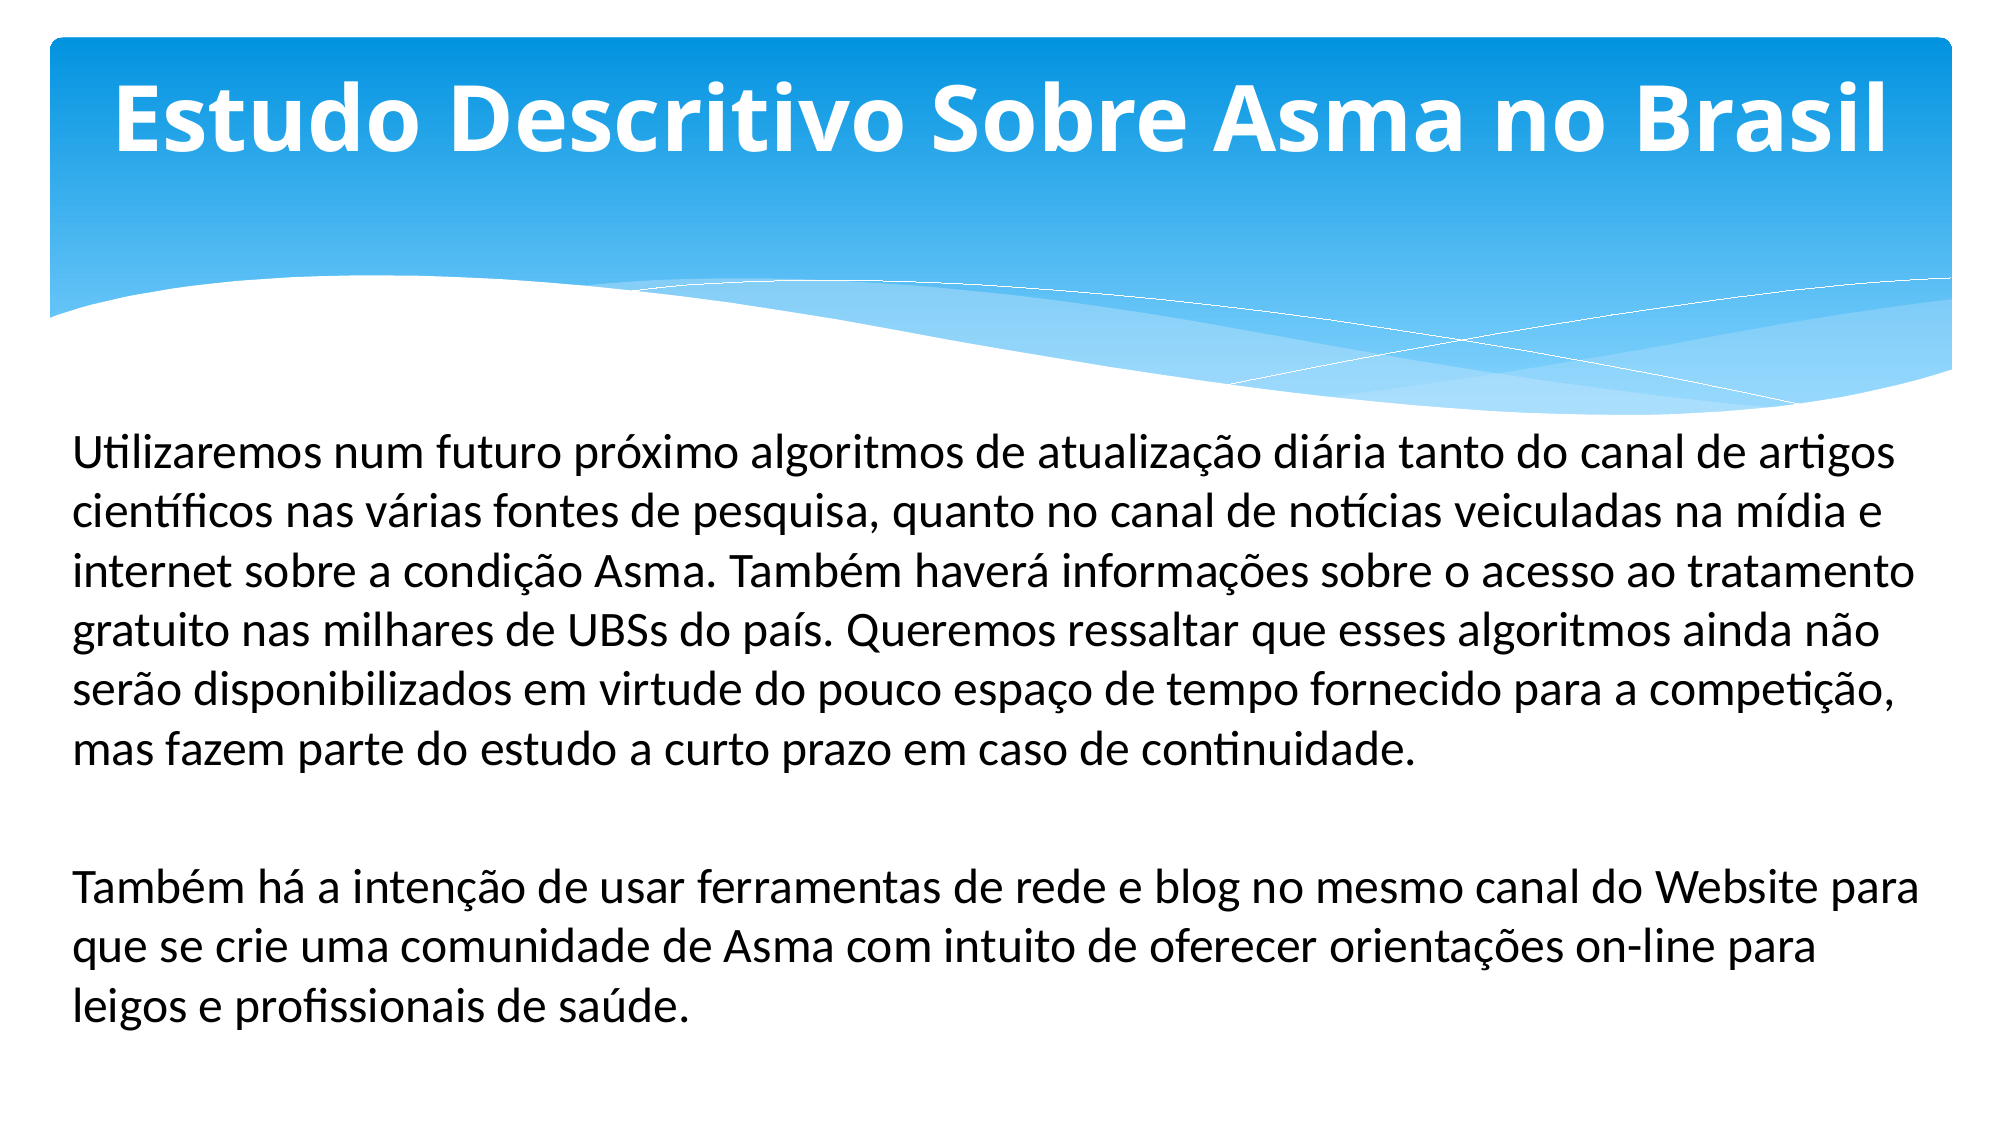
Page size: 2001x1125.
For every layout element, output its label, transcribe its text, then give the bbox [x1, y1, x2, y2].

list Utilizaremos num futuro próximo algoritmos de atualização diária tanto do canal de artigos científicos nas várias fontes de pesquisa, quanto no canal de notícias veiculadas na mídia e internet sobre a condição Asma. Também haverá informações sobre o acesso ao tratamento gratuito nas milhares de UBSs do país. Queremos ressaltar que esses algoritmos ainda não serão disponibilizados em virtude do pouco espaço de tempo fornecido para a competição, mas fazem parte do estudo a curto prazo em caso de continuidade. Também há a intenção de usar ferramentas de rede e blog no mesmo canal do Website para que se crie uma comunidade de Asma com intuito de oferecer orientações on-line para leigos e profissionais de saúde. [57, 411, 1944, 1055]
text_box Estudo Descritivo Sobre Asma no Brasil [59, 48, 1944, 180]
